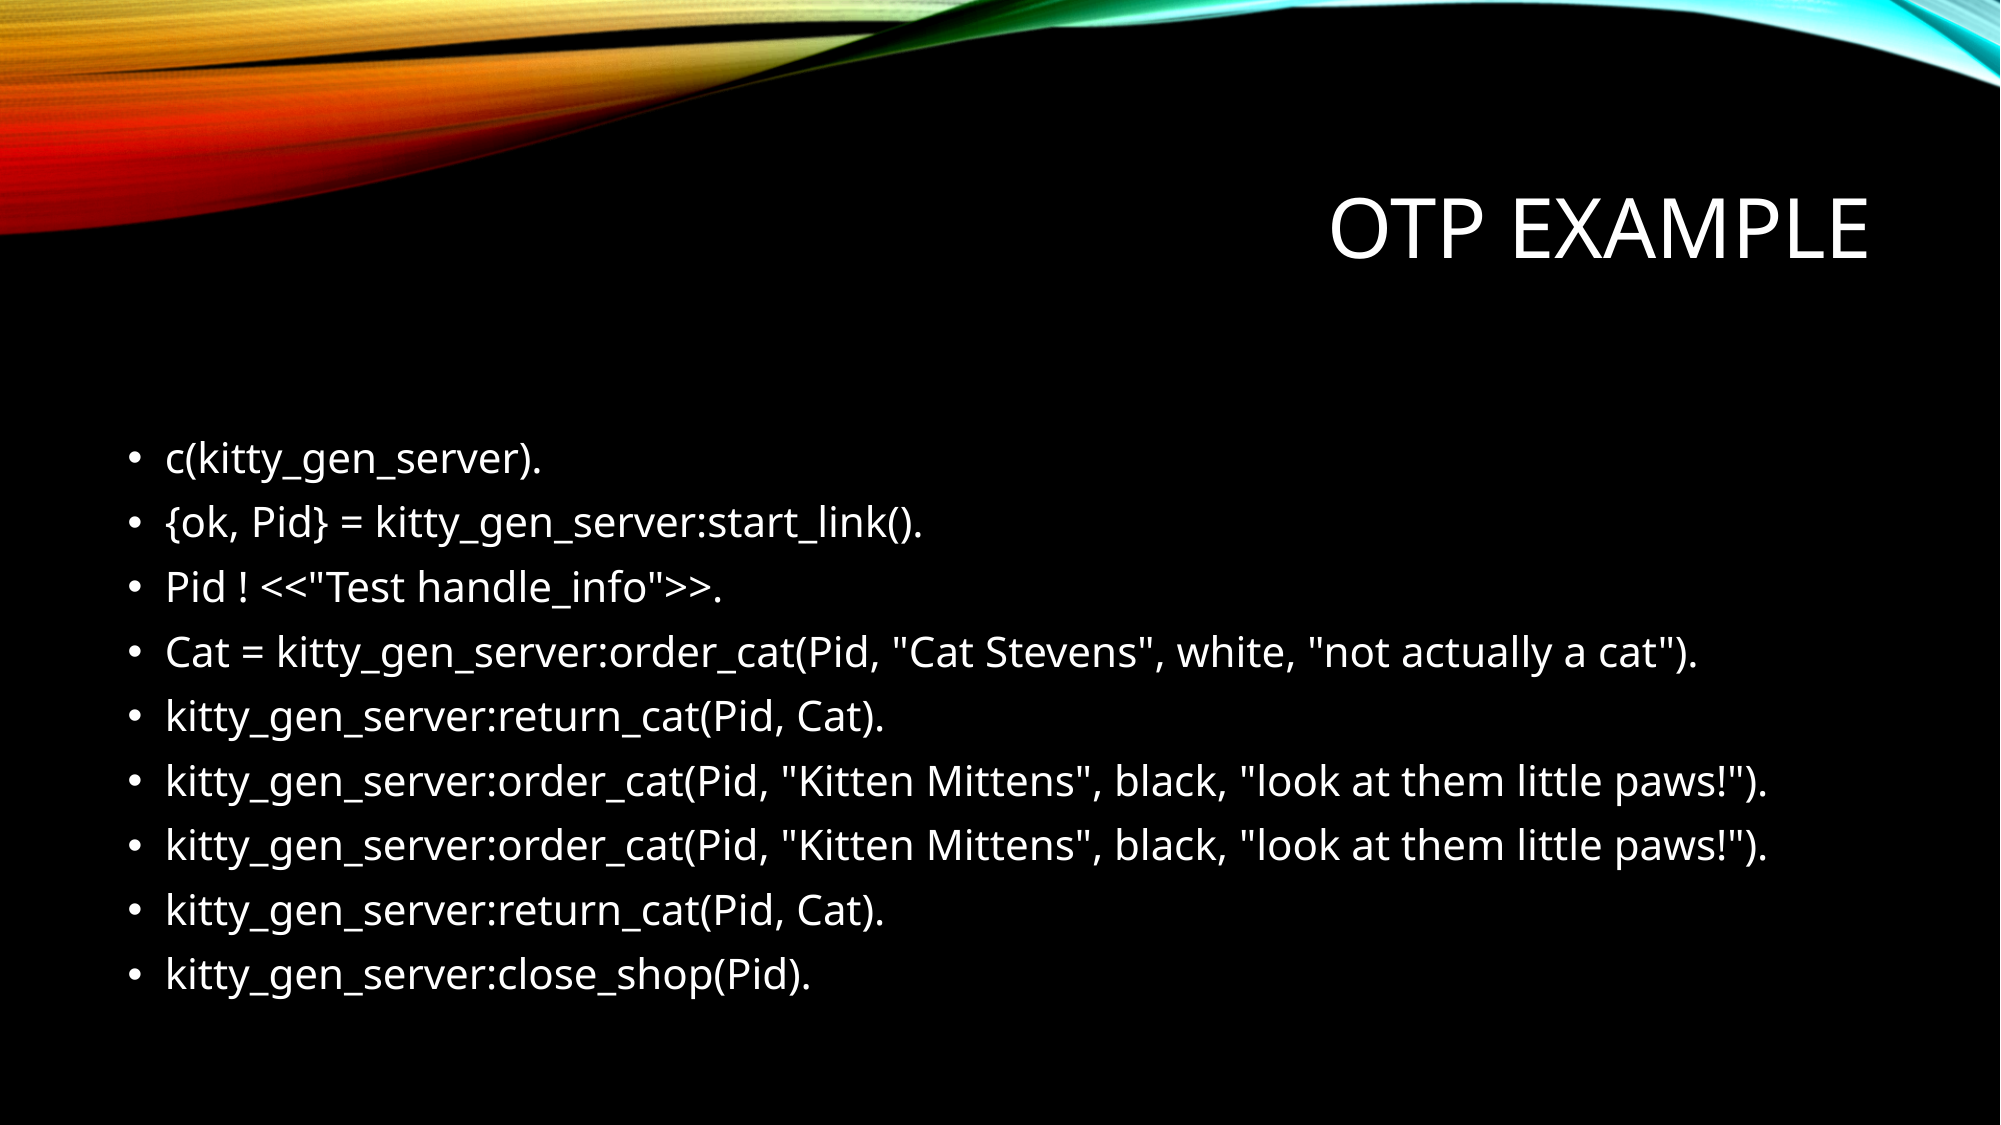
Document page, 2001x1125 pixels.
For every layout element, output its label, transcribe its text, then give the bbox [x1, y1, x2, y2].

title OTP EXample [474, 125, 1888, 338]
list c(kitty_gen_server). {ok, Pid} = kitty_gen_server:start_link(). Pid ! <<"Test handle_info">>. Cat = kitty_gen_server:order_cat(Pid, "Cat Stevens", white, "not actually a cat"). kitty_gen_server:return_cat(Pid, Cat). kitty_gen_server:order_cat(Pid, "Kitten Mittens", black, "look at them little paws!"). kitty_gen_server:order_cat(Pid, "Kitten Mittens", black, "look at them little paws!"). kitty_gen_server:return_cat(Pid, Cat). kitty_gen_server:close_shop(Pid). [112, 360, 1888, 1021]
picture [0, 0, 2000, 237]
